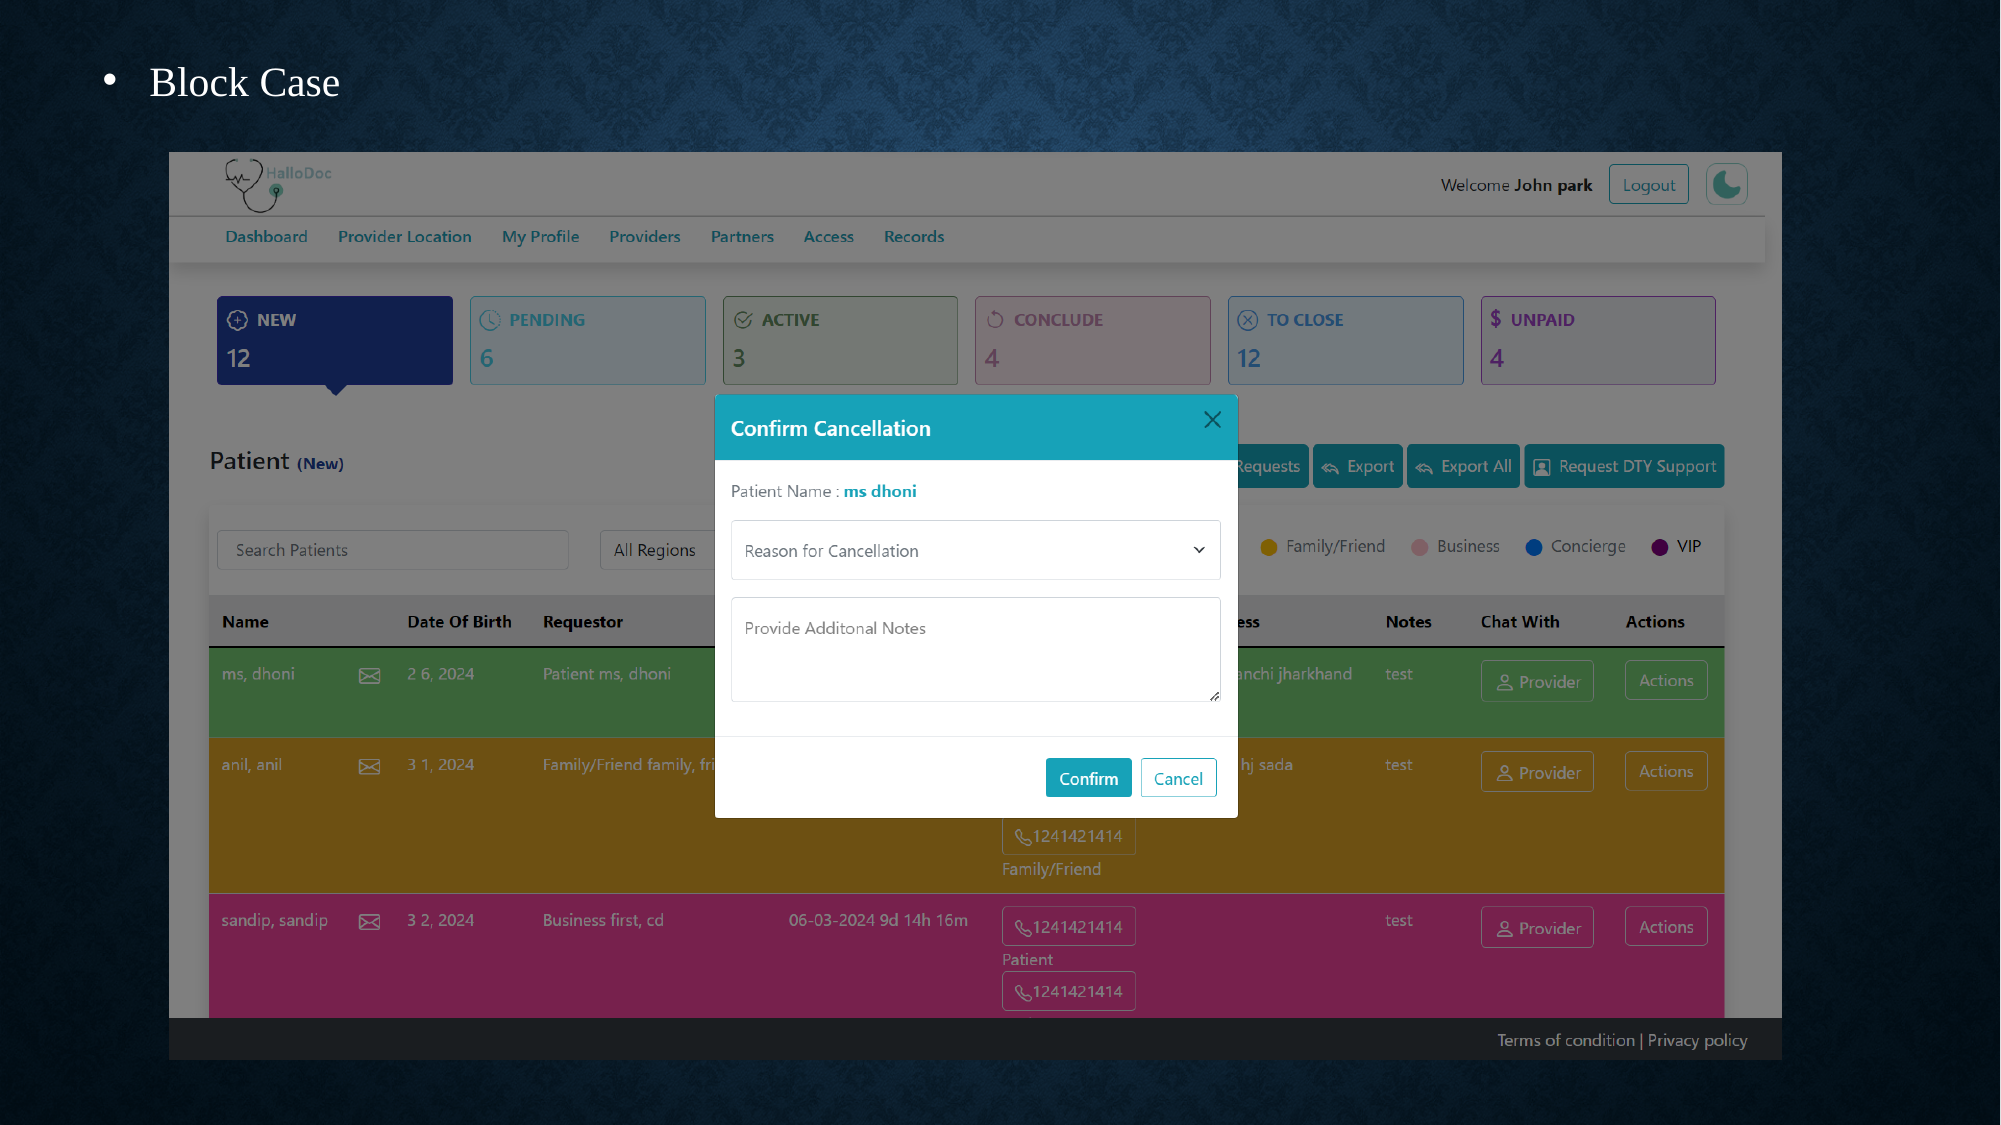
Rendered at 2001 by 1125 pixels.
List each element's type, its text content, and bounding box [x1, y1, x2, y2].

picture [168, 152, 1783, 1061]
text_box Block Case [87, 46, 1675, 112]
